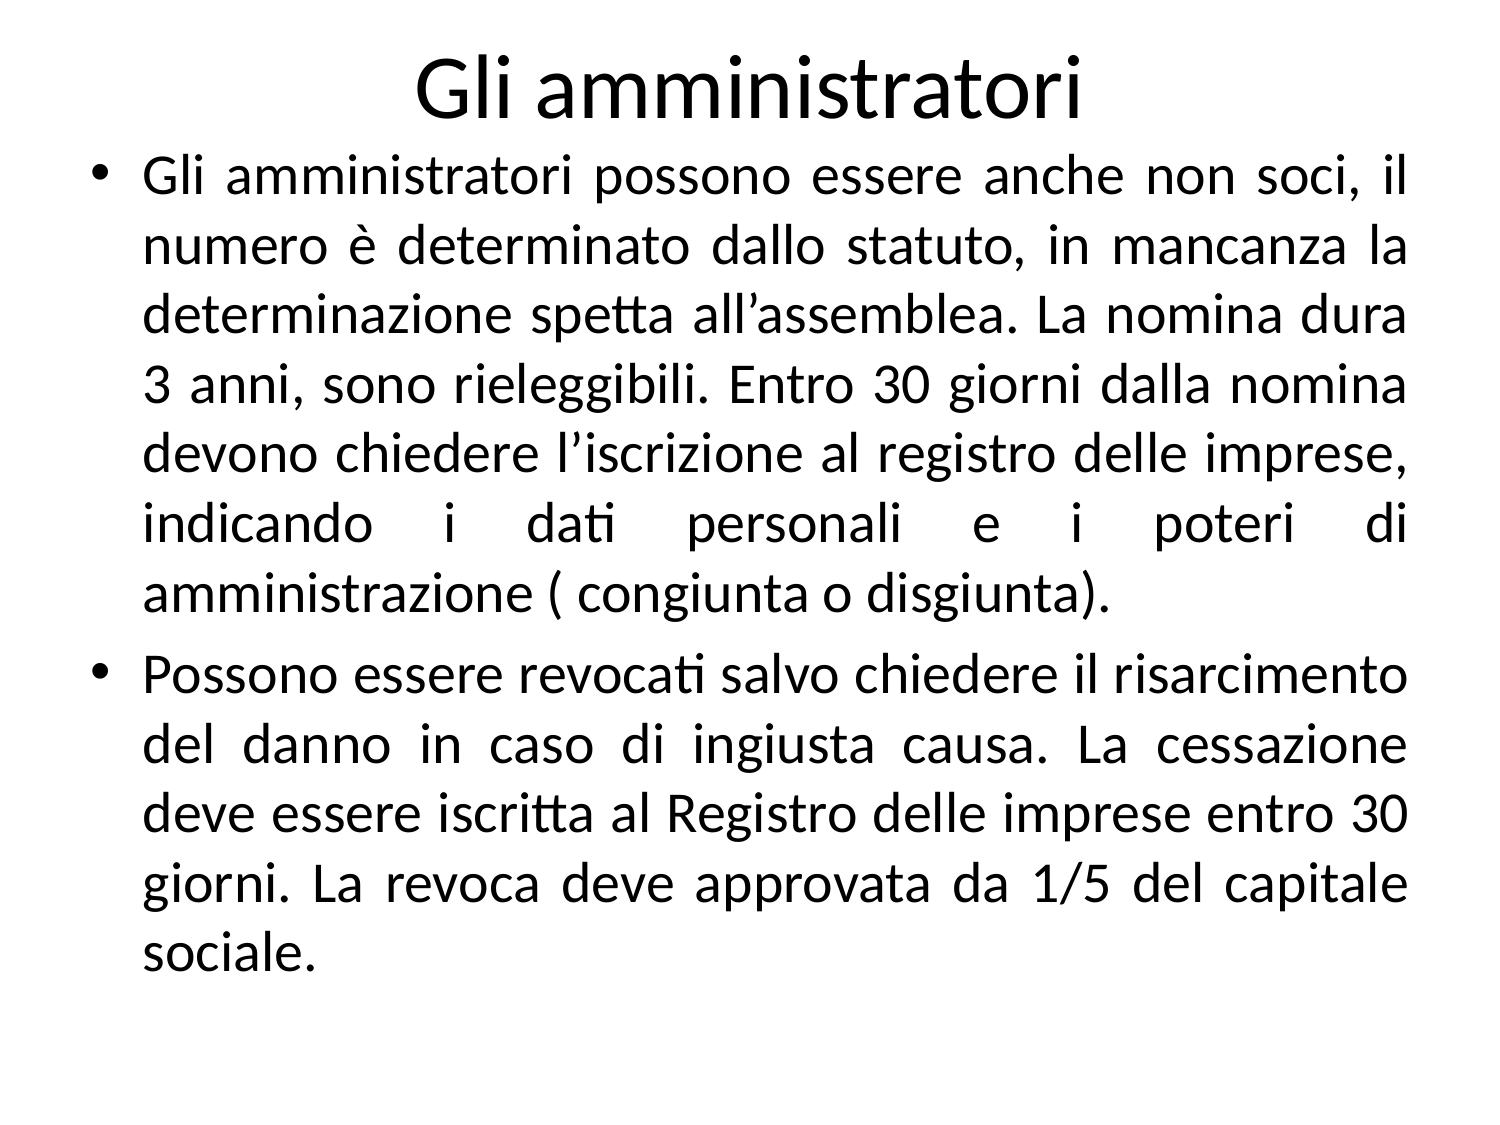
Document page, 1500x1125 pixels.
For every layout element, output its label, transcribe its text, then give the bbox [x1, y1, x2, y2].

list Gli amministratori possono essere anche non soci, il numero è determinato dallo statuto, in mancanza la determinazione spetta all’assemblea. La nomina dura 3 anni, sono rieleggibili. Entro 30 giorni dalla nomina devono chiedere l’iscrizione al registro delle imprese, indicando i dati personali e i poteri di amministrazione ( congiunta o disgiunta). Possono essere revocati salvo chiedere il risarcimento del danno in caso di ingiusta causa. La cessazione deve essere iscritta al Registro delle imprese entro 30 giorni. La revoca deve approvata da 1/5 del capitale sociale. [75, 128, 1425, 1005]
title Gli amministratori [75, 0, 1425, 128]
